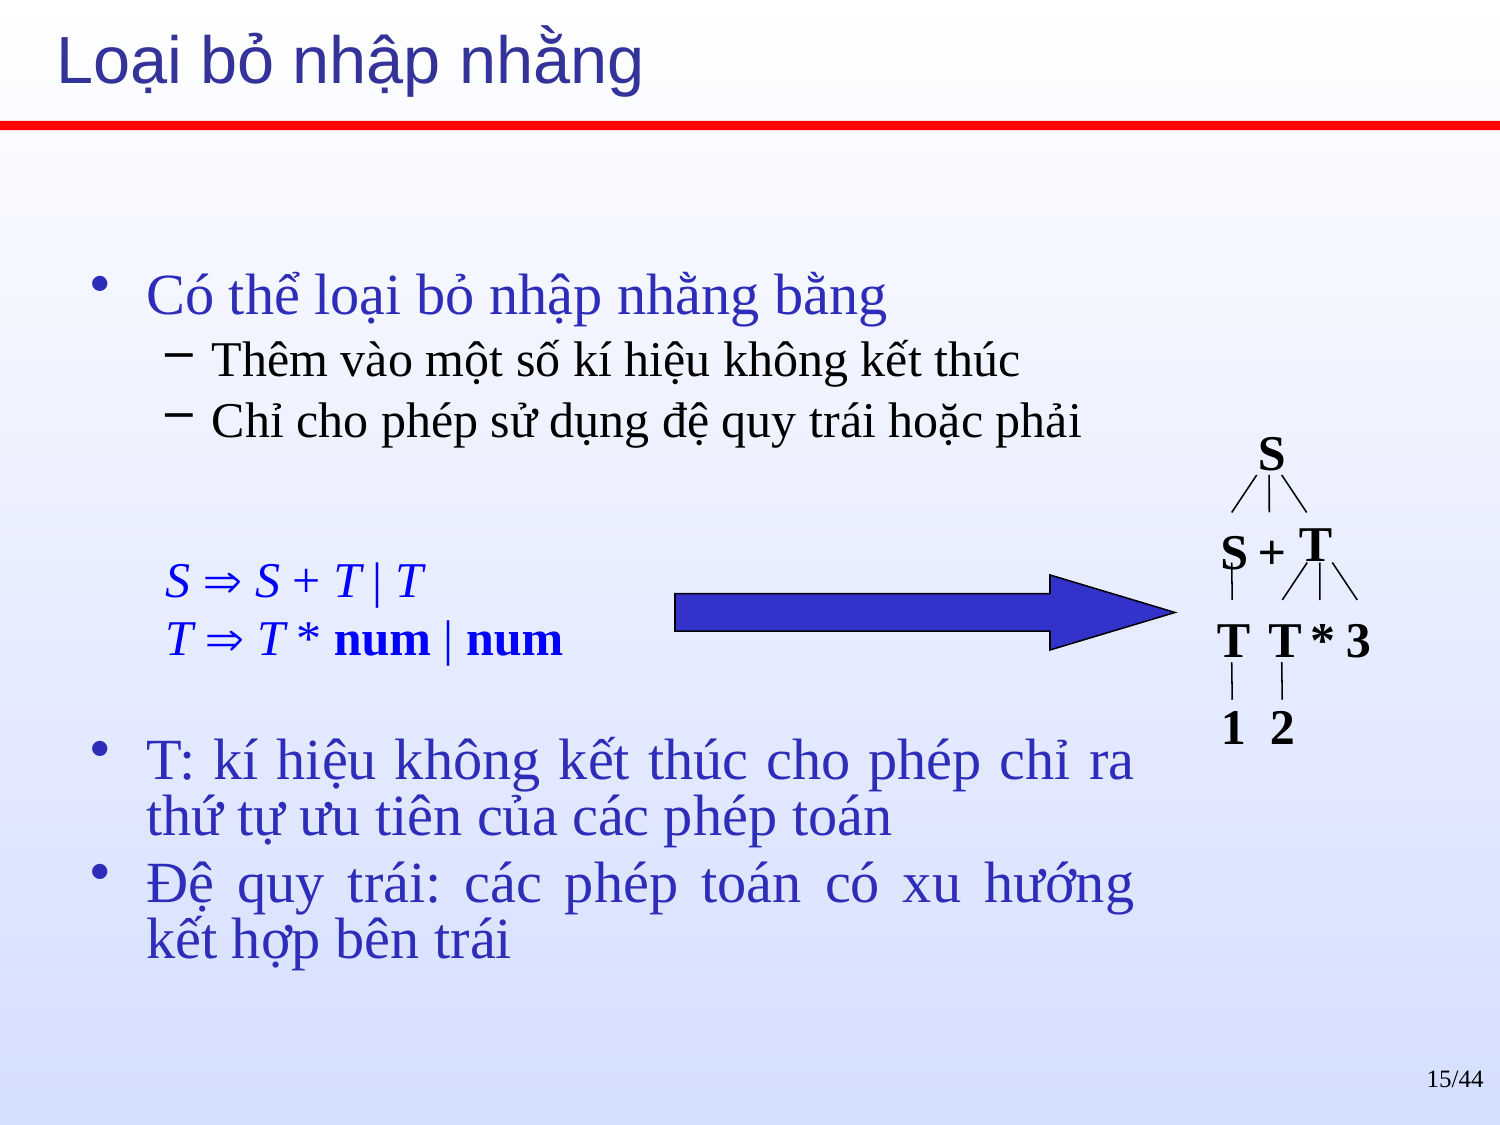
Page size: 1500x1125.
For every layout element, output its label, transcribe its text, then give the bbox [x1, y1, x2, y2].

text_box S [1243, 412, 1301, 488]
text_box 2 [1255, 687, 1310, 763]
text_box + [1242, 512, 1301, 588]
title Loại bỏ nhập nhằng [41, 0, 1500, 114]
list Có thể loại bỏ nhập nhằng bằng Thêm vào một số kí hiệu không kết thúc Chỉ cho phép sử dụng đệ quy trái hoặc phải S  S + T | T T  T * num | num T: kí hiệu không kết thúc cho phép chỉ ra thứ tự ưu tiên của các phép toán Đệ quy trái: các phép toán có xu hướng kết hợp bên trái [75, 262, 1150, 1005]
text_box T [1253, 599, 1295, 675]
text_box T [1202, 599, 1253, 675]
text_box [675, 574, 1176, 650]
text_box 3 [1331, 599, 1386, 675]
text_box S [1205, 512, 1242, 588]
text_box T [1284, 503, 1347, 579]
text_box 1 [1206, 687, 1255, 763]
text_box * [1295, 599, 1331, 675]
